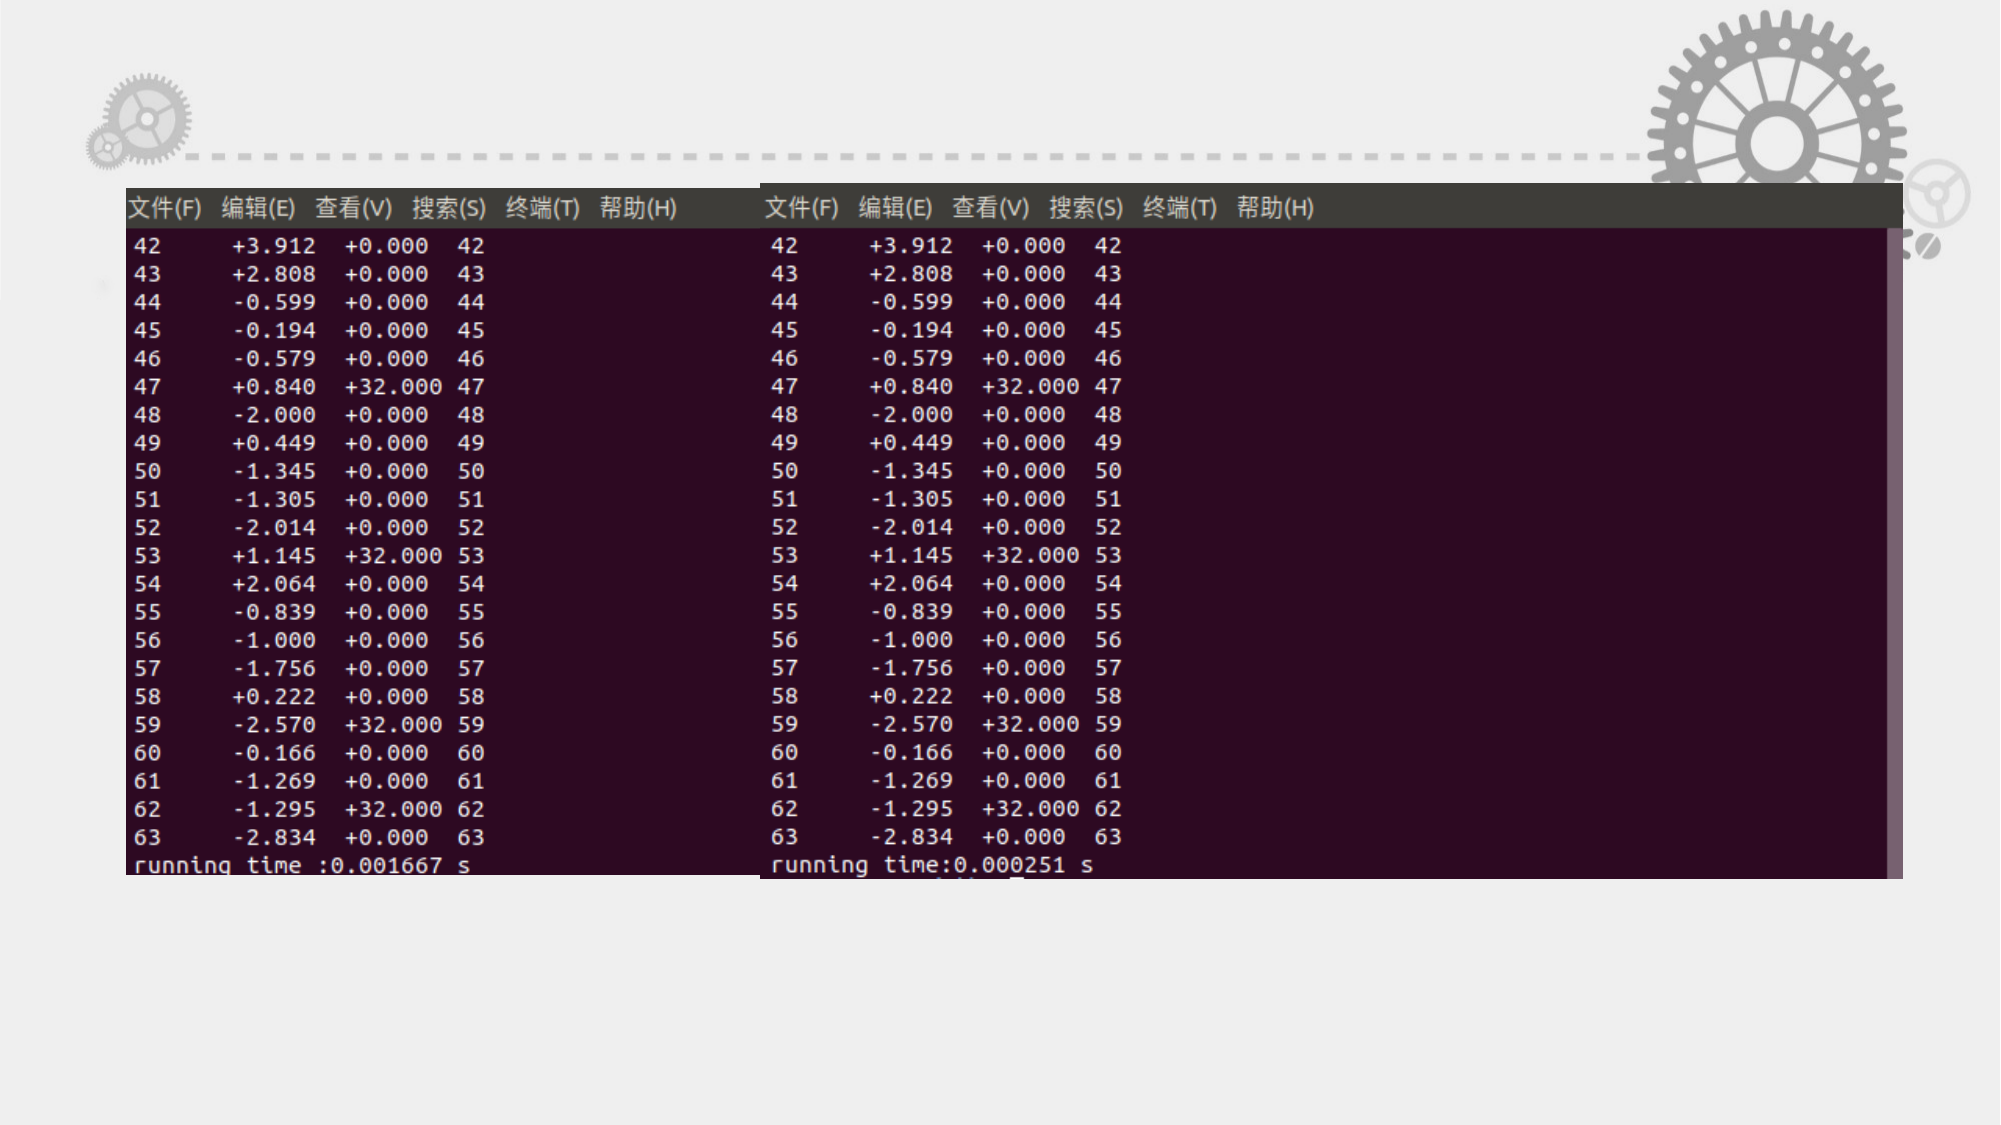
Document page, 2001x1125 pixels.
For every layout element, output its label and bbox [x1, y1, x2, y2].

list [126, 188, 760, 875]
picture [0, 0, 2000, 880]
